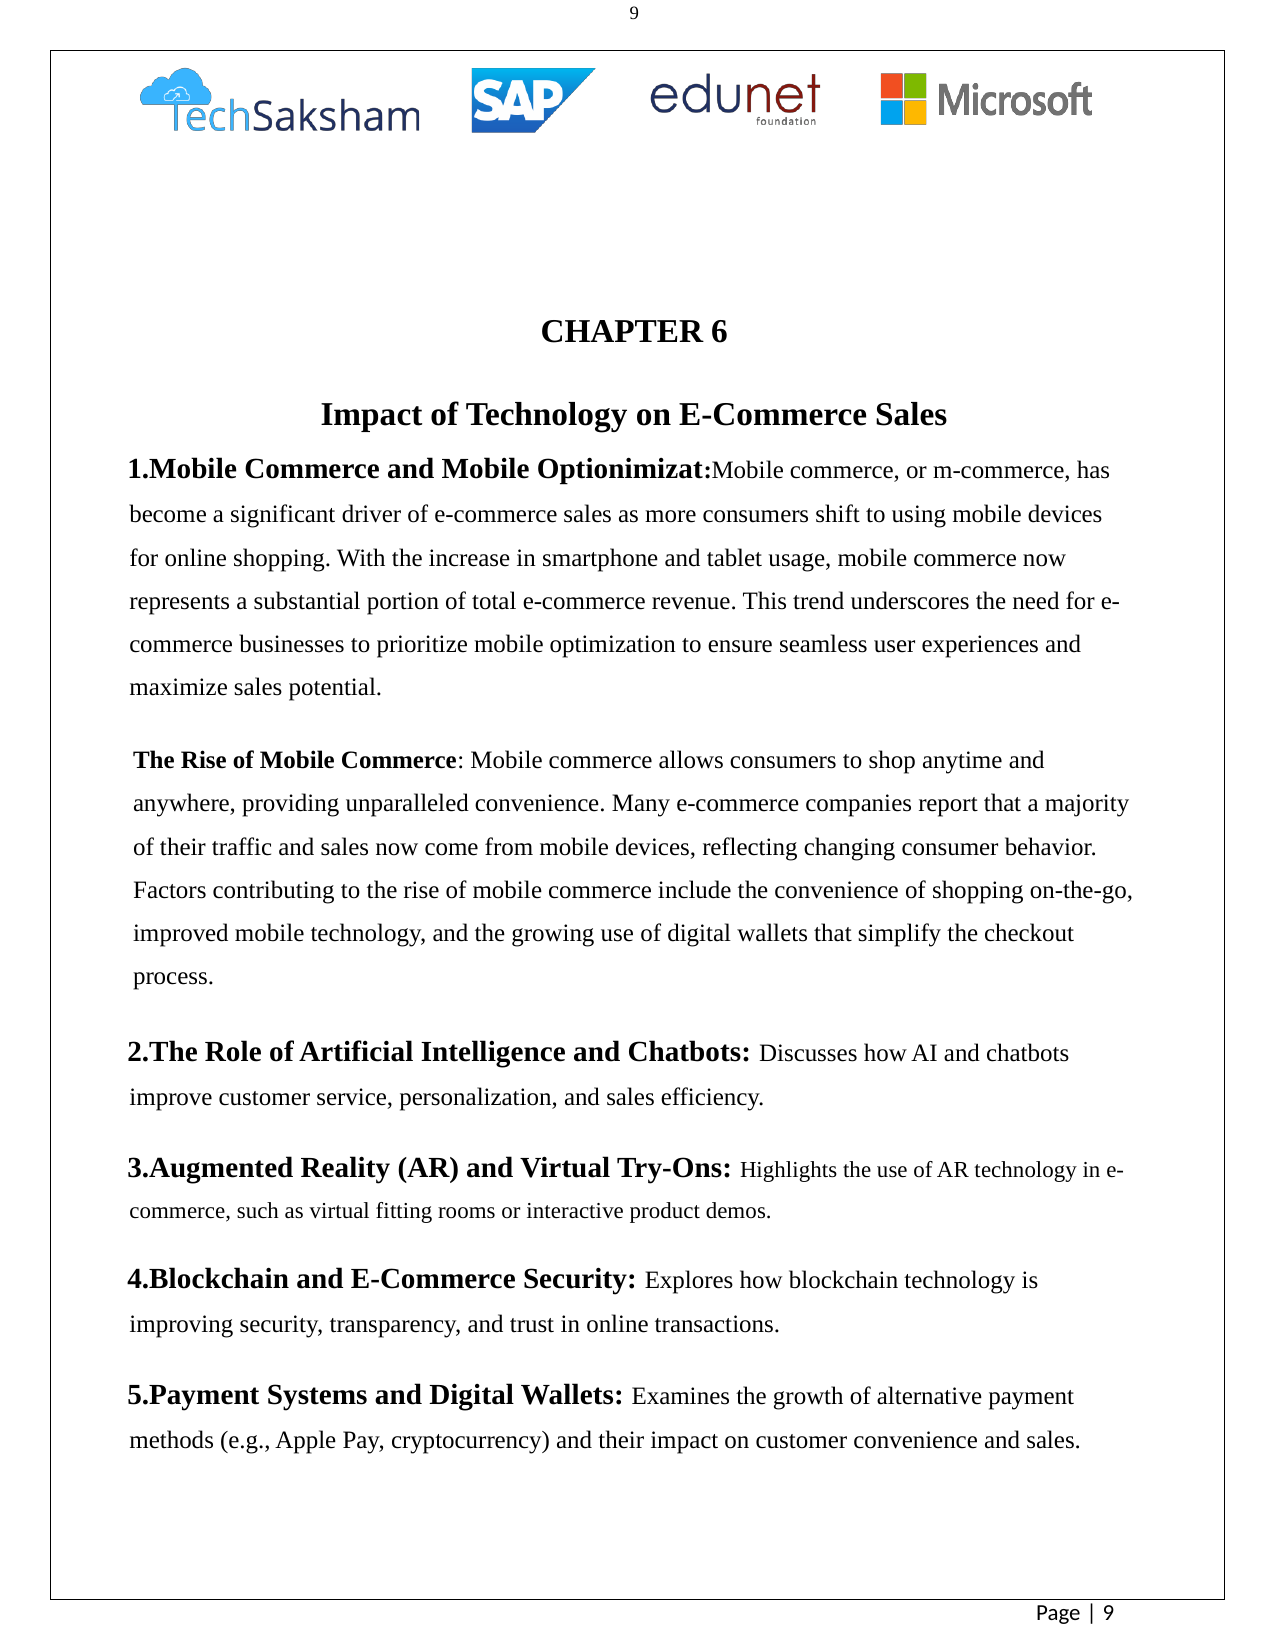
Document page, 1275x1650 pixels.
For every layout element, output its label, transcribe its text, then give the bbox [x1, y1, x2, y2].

slide_number Page | 9 [1033, 1597, 1130, 1625]
picture [139, 67, 420, 131]
picture [880, 73, 1092, 125]
picture [650, 73, 821, 125]
text_box CHAPTER 6 Impact of Technology on E-Commerce Sales Mobile Commerce and Mobile Optionimizat:Mobile commerce, or m-commerce, has become a significant driver of e-commerce sales as more consumers shift to using mobile devices for online shopping. With the increase in smartphone and tablet usage, mobile commerce now represents a substantial portion of total e-commerce revenue. This trend underscores the need for e- commerce businesses to prioritize mobile optimization to ensure seamless user experiences and maximize sales potential. The Rise of Mobile Commerce: Mobile commerce allows consumers to shop anytime and anywhere, providing unparalleled convenience. Many e-commerce companies report that a majority of their traffic and sales now come from mobile devices, reflecting changing consumer behavior. Factors contributing to the rise of mobile commerce include the convenience of shopping on-the-go, improved mobile technology, and the growing use of digital wallets that simplify the checkout process. The Role of Artificial Intelligence and Chatbots: Discusses how AI and chatbots improve customer service, personalization, and sales efficiency. Augmented Reality (AR) and Virtual Try-Ons: Highlights the use of AR technology in e-commerce, such as virtual fitting rooms or interactive product demos. Blockchain and E-Commerce Security: Explores how blockchain technology is improving security, transparency, and trust in online transactions. Payment Systems and Digital Wallets: Examines the growth of alternative payment methods (e.g., Apple Pay, cryptocurrency) and their impact on customer convenience and sales. [127, 309, 1136, 1454]
picture [471, 70, 596, 133]
text_box 9 [627, 0, 642, 24]
